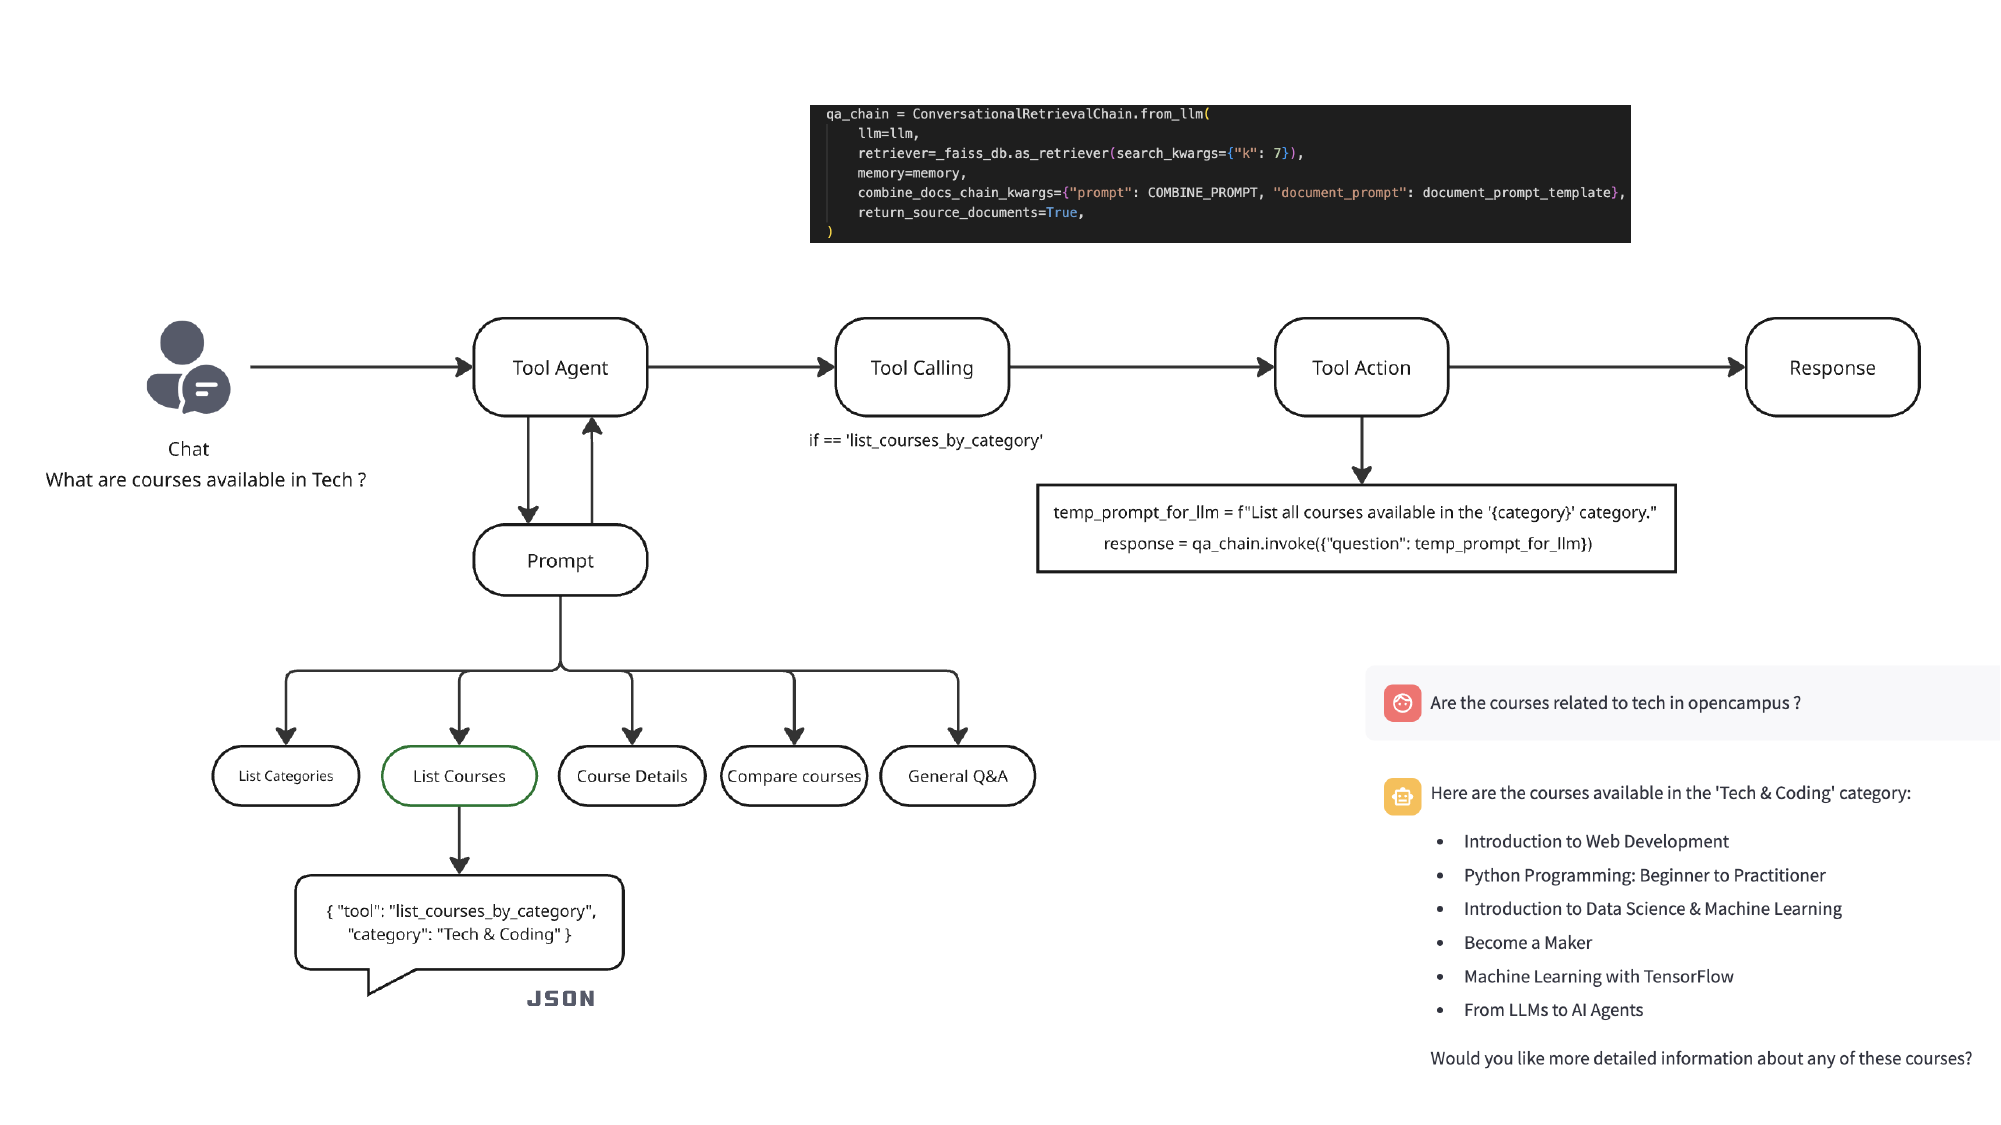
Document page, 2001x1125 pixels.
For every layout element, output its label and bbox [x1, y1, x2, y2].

picture [809, 105, 1632, 244]
picture [36, 271, 2000, 1090]
